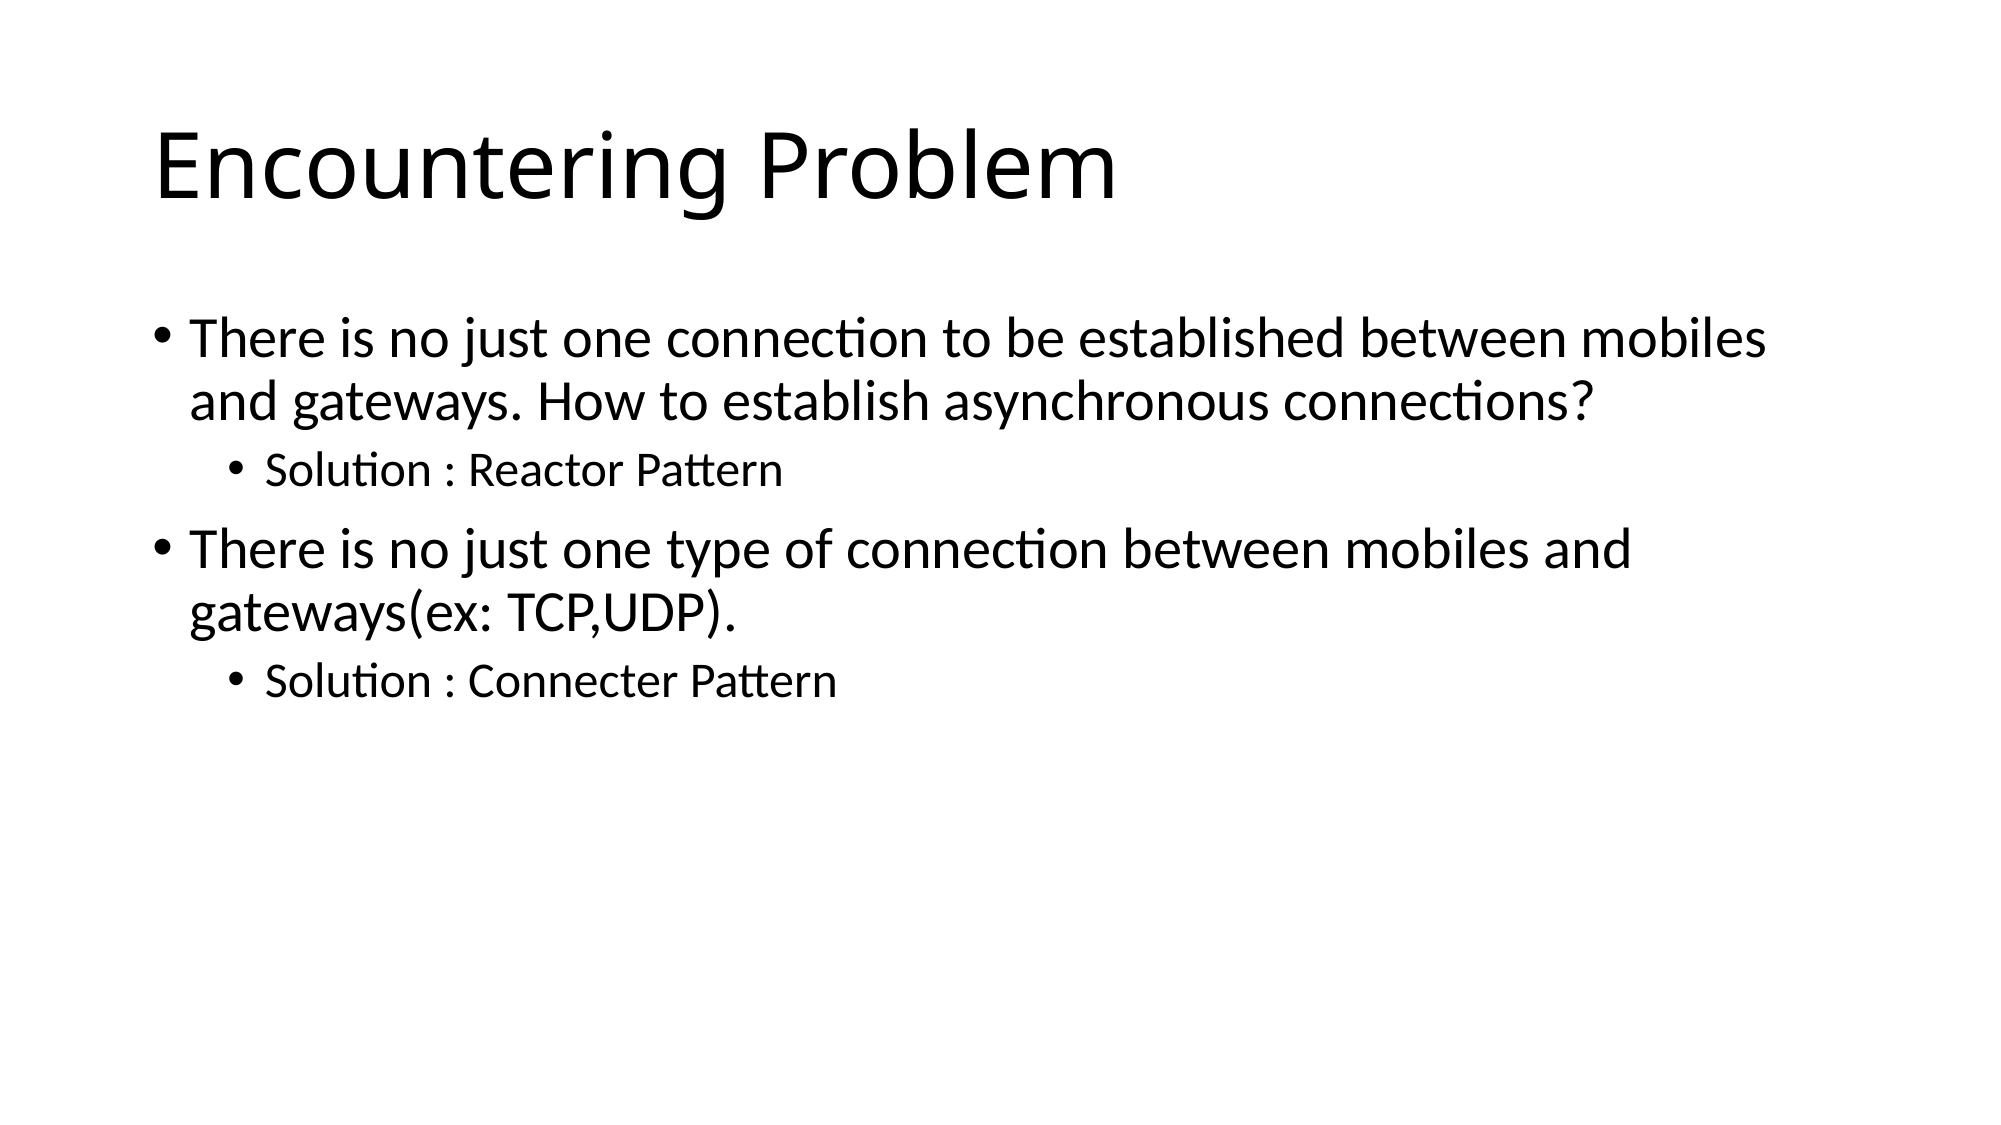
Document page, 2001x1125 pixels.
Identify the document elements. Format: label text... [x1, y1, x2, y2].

title Encountering Problem [137, 59, 1863, 278]
list There is no just one connection to be established between mobiles and gateways. How to establish asynchronous connections? Solution : Reactor Pattern There is no just one type of connection between mobiles and gateways(ex: TCP,UDP). Solution : Connecter Pattern [137, 299, 1863, 1014]
